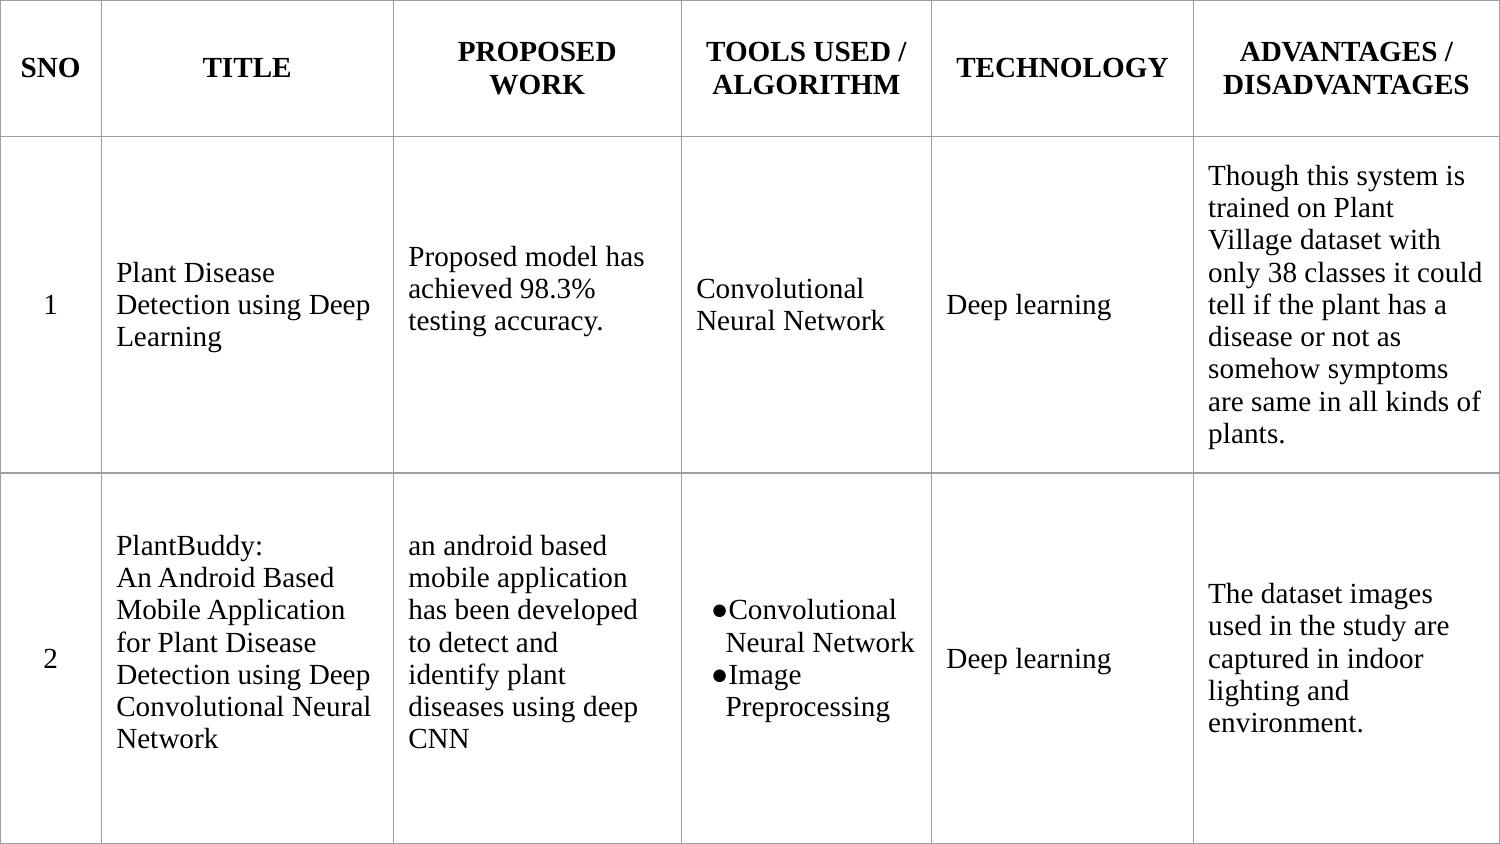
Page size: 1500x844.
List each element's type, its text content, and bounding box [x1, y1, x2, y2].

table_header TECHNOLOGY [932, 1, 1193, 136]
table_cell Deep learning [932, 474, 1193, 843]
table_cell The dataset images used in the study are captured in indoor lighting and environment. [1194, 474, 1499, 843]
table_header TOOLS USED / ALGORITHM [682, 1, 931, 136]
table_cell Deep learning [932, 137, 1193, 472]
table_header PROPOSED WORK [394, 1, 681, 136]
table_cell 1 [1, 137, 101, 472]
table_cell Convolutional Neural Network Image Preprocessing [682, 474, 931, 843]
table_header ADVANTAGES / DISADVANTAGES [1194, 1, 1499, 136]
table_cell Though this system is trained on Plant Village dataset with only 38 classes it could tell if the plant has a disease or not as somehow symptoms are same in all kinds of plants. [1194, 137, 1499, 472]
table_cell Proposed model has achieved 98.3% testing accuracy. [394, 137, 681, 472]
table_cell an android based mobile application has been developed to detect and identify plant diseases using deep CNN [394, 474, 681, 843]
table_cell Plant Disease Detection using Deep Learning [102, 137, 393, 472]
table_cell Convolutional Neural Network [682, 137, 931, 472]
table_cell PlantBuddy: An Android Based Mobile Application for Plant Disease Detection using Deep Convolutional Neural Network [102, 474, 393, 843]
table_header TITLE [102, 1, 393, 136]
table_header SNO [1, 1, 101, 136]
table_cell 2 [1, 474, 101, 843]
